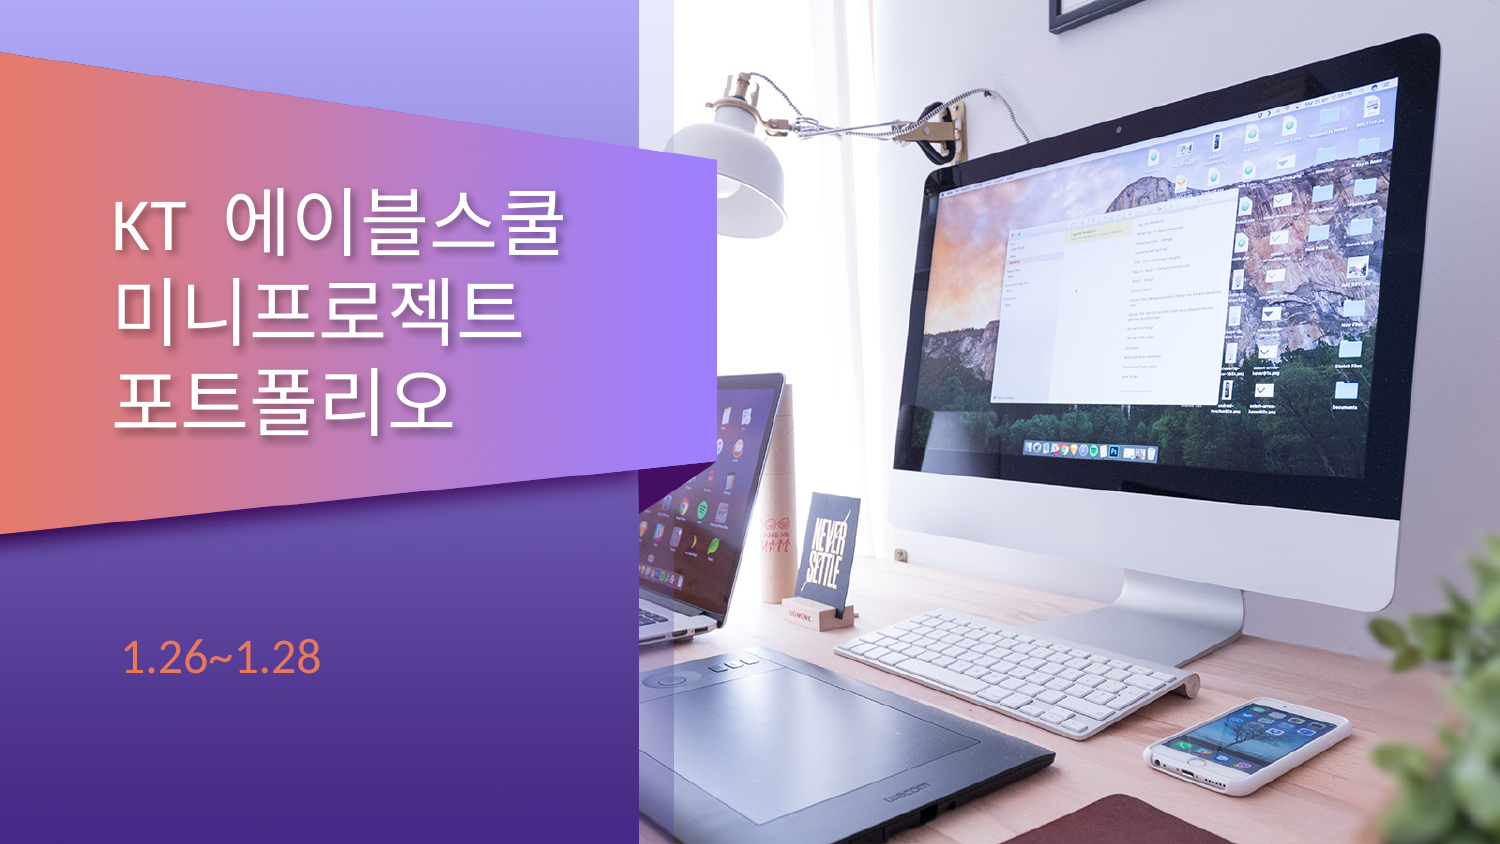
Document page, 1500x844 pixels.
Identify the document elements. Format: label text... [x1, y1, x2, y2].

subtitle 1.26~1.28 [105, 616, 1416, 736]
title KT 에이블스쿨 미니프로젝트 포트폴리오 [96, 166, 1416, 456]
picture [0, 0, 1500, 844]
